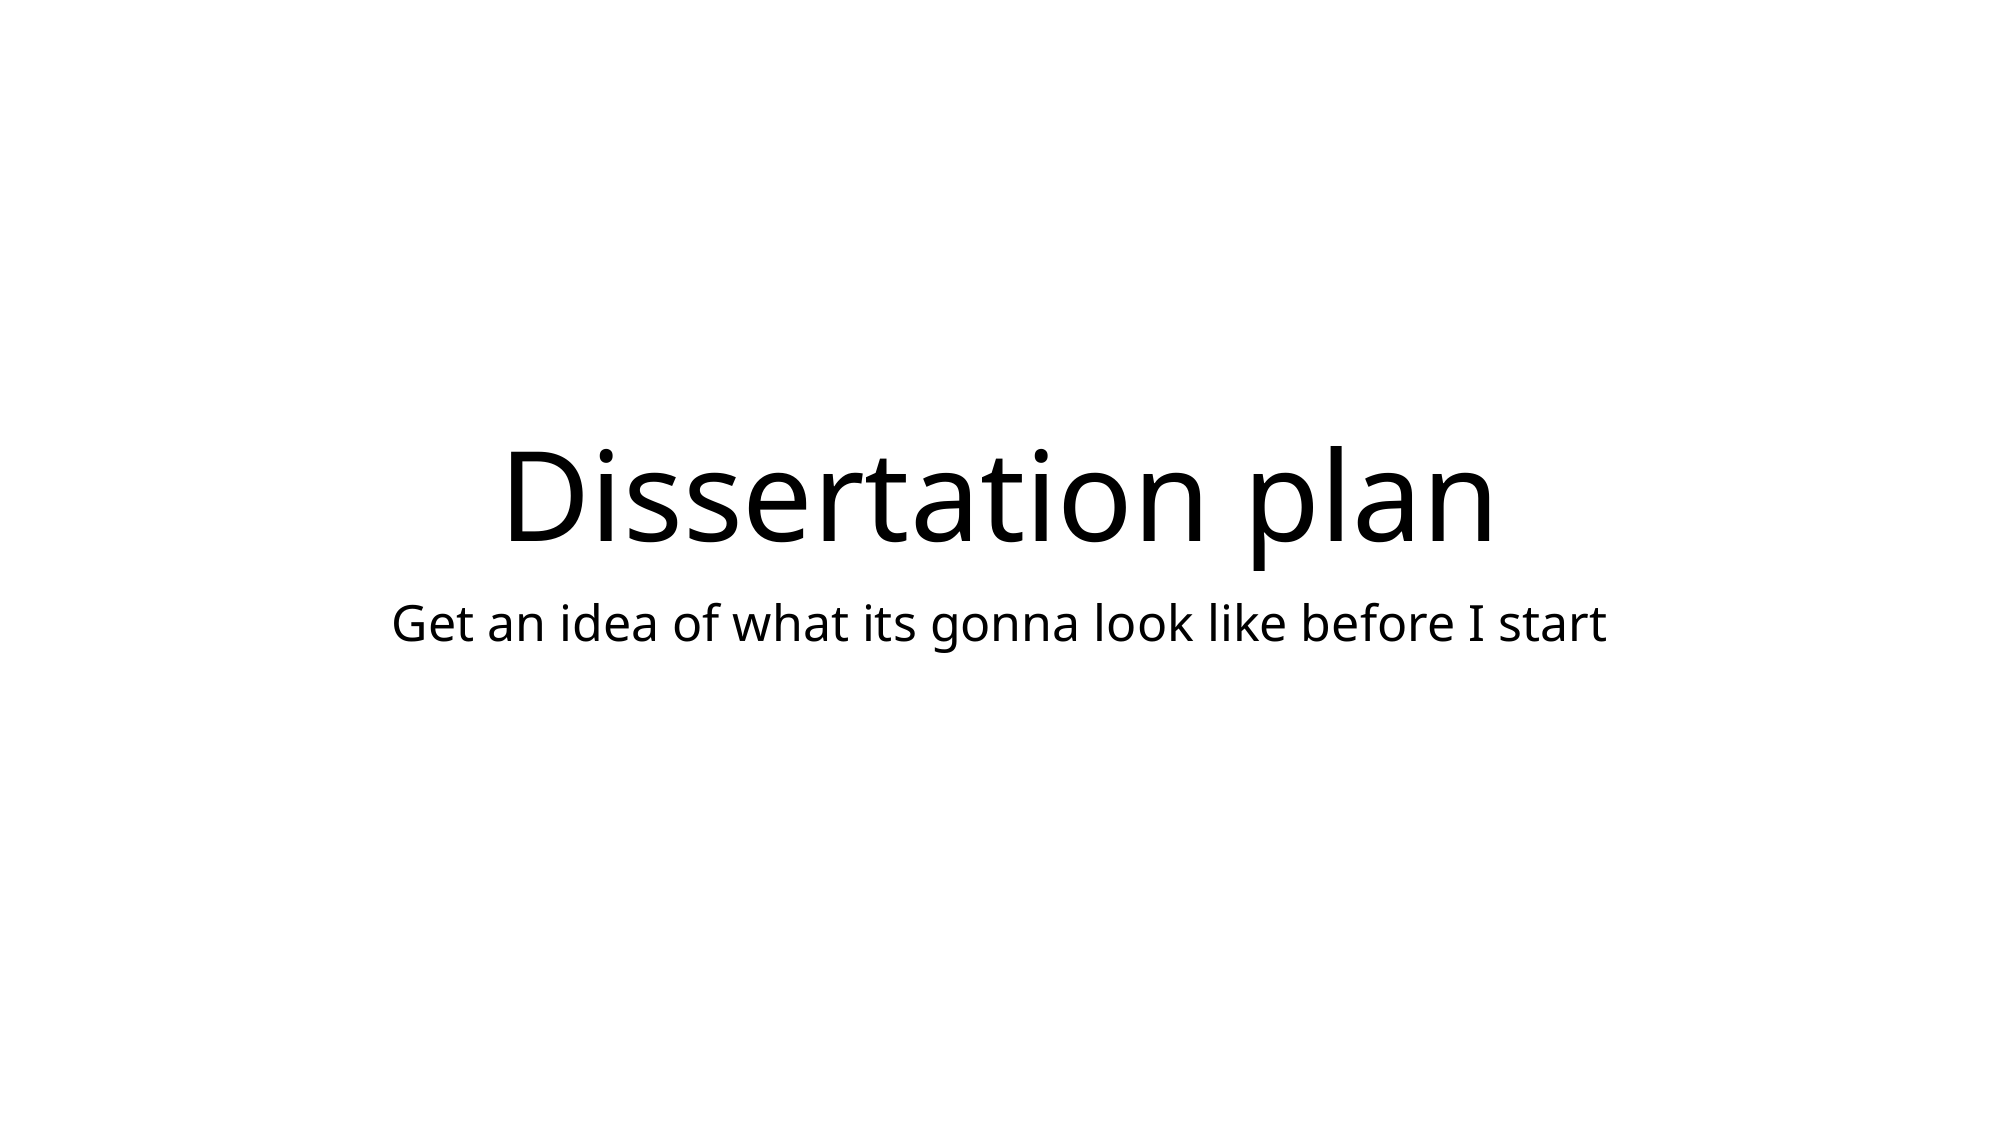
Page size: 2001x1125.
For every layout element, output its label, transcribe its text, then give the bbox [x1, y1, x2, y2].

subtitle Get an idea of what its gonna look like before I start [249, 590, 1750, 863]
title Dissertation plan [249, 184, 1750, 576]
